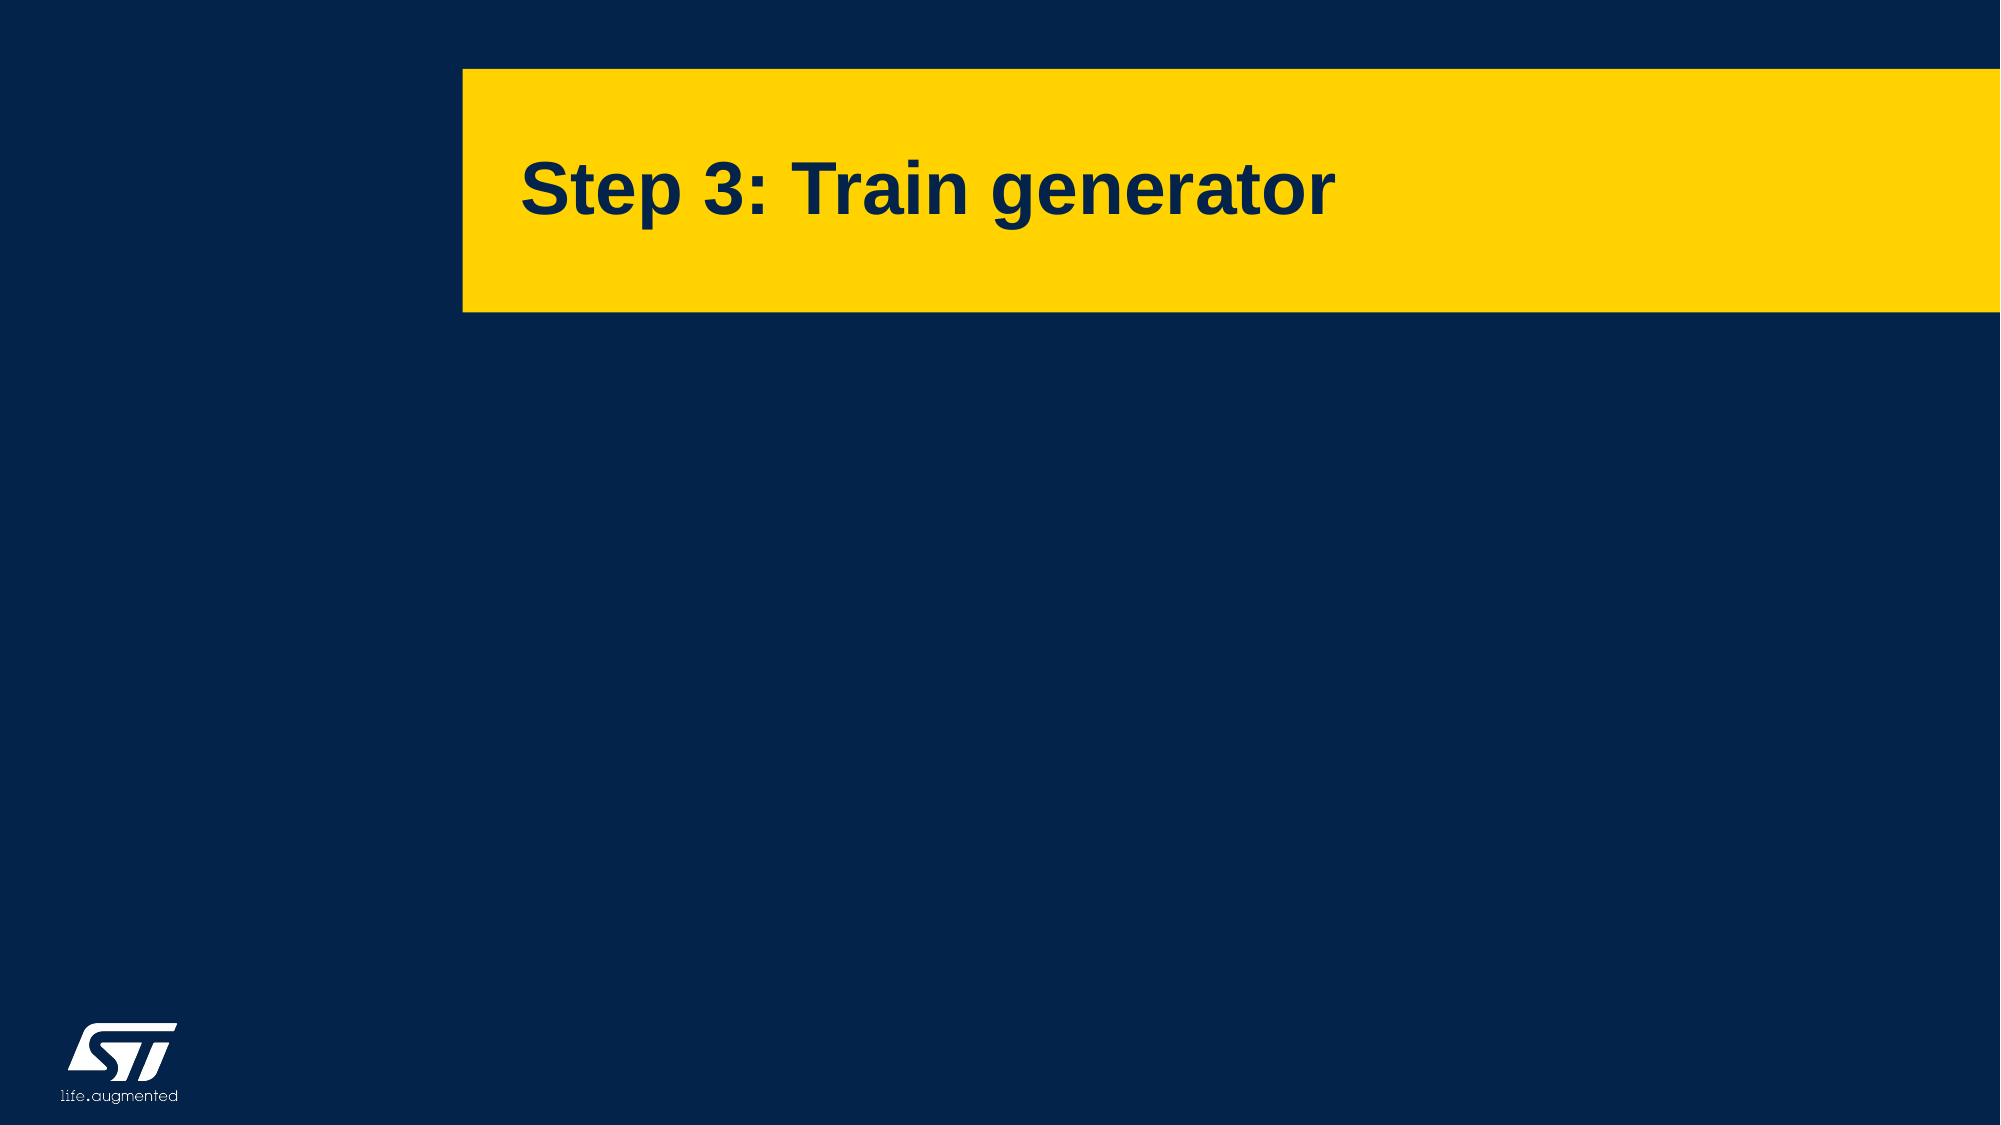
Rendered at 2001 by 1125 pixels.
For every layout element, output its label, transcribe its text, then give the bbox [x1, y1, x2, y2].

title Step 3: Train generator [462, 68, 2000, 313]
picture [37, 999, 201, 1125]
